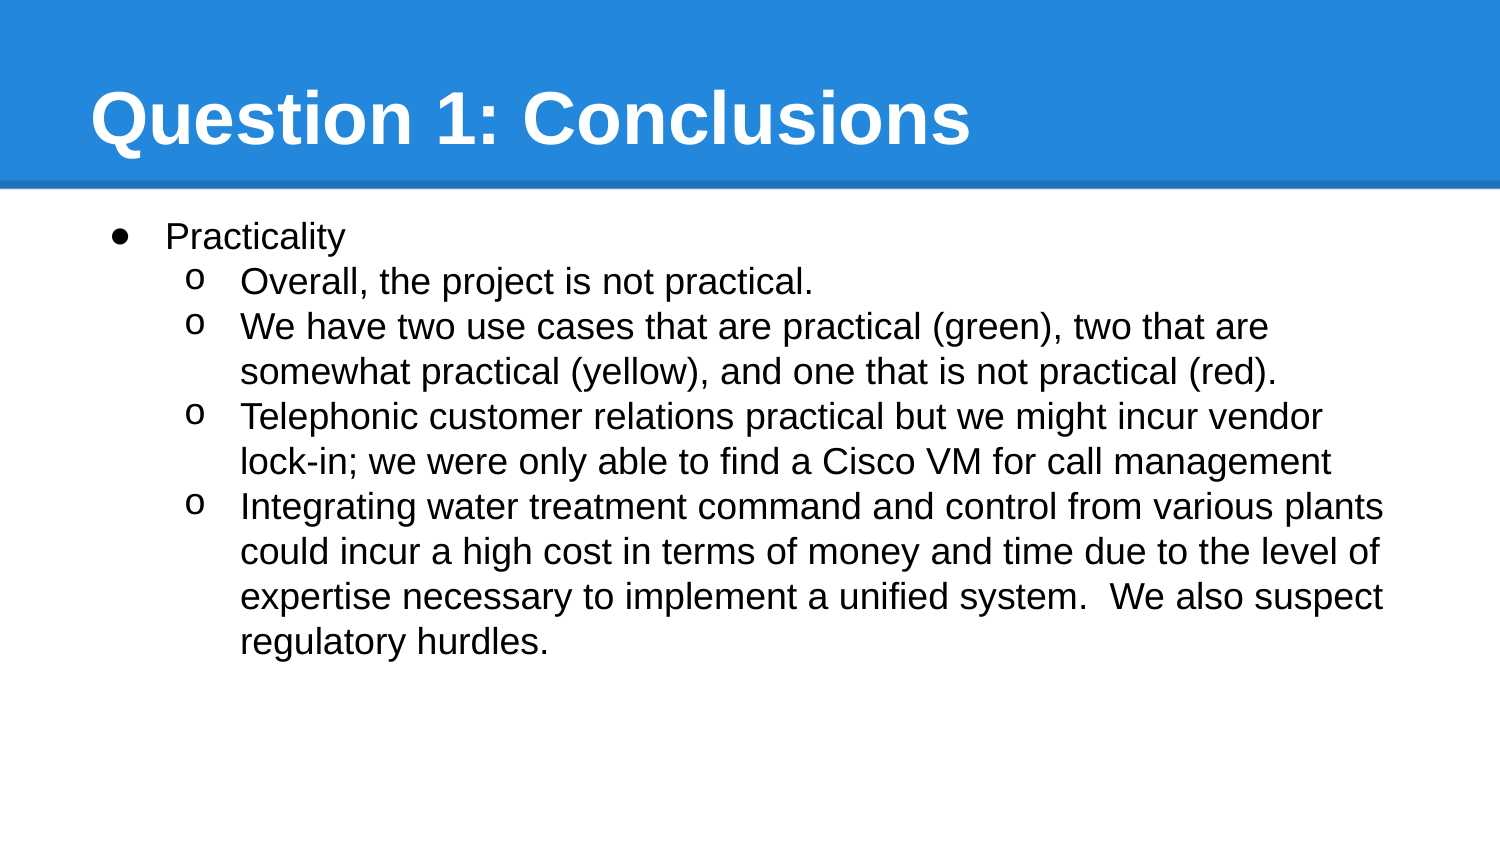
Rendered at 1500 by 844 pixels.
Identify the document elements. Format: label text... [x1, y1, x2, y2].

list Practicality Overall, the project is not practical. We have two use cases that are practical (green), two that are somewhat practical (yellow), and one that is not practical (red). Telephonic customer relations practical but we might incur vendor lock-in; we were only able to find a Cisco VM for call management Integrating water treatment command and control from various plants could incur a high cost in terms of money and time due to the level of expertise necessary to implement a unified system. We also suspect regulatory hurdles. [75, 196, 1425, 808]
title Question 1: Conclusions [75, 33, 1425, 175]
